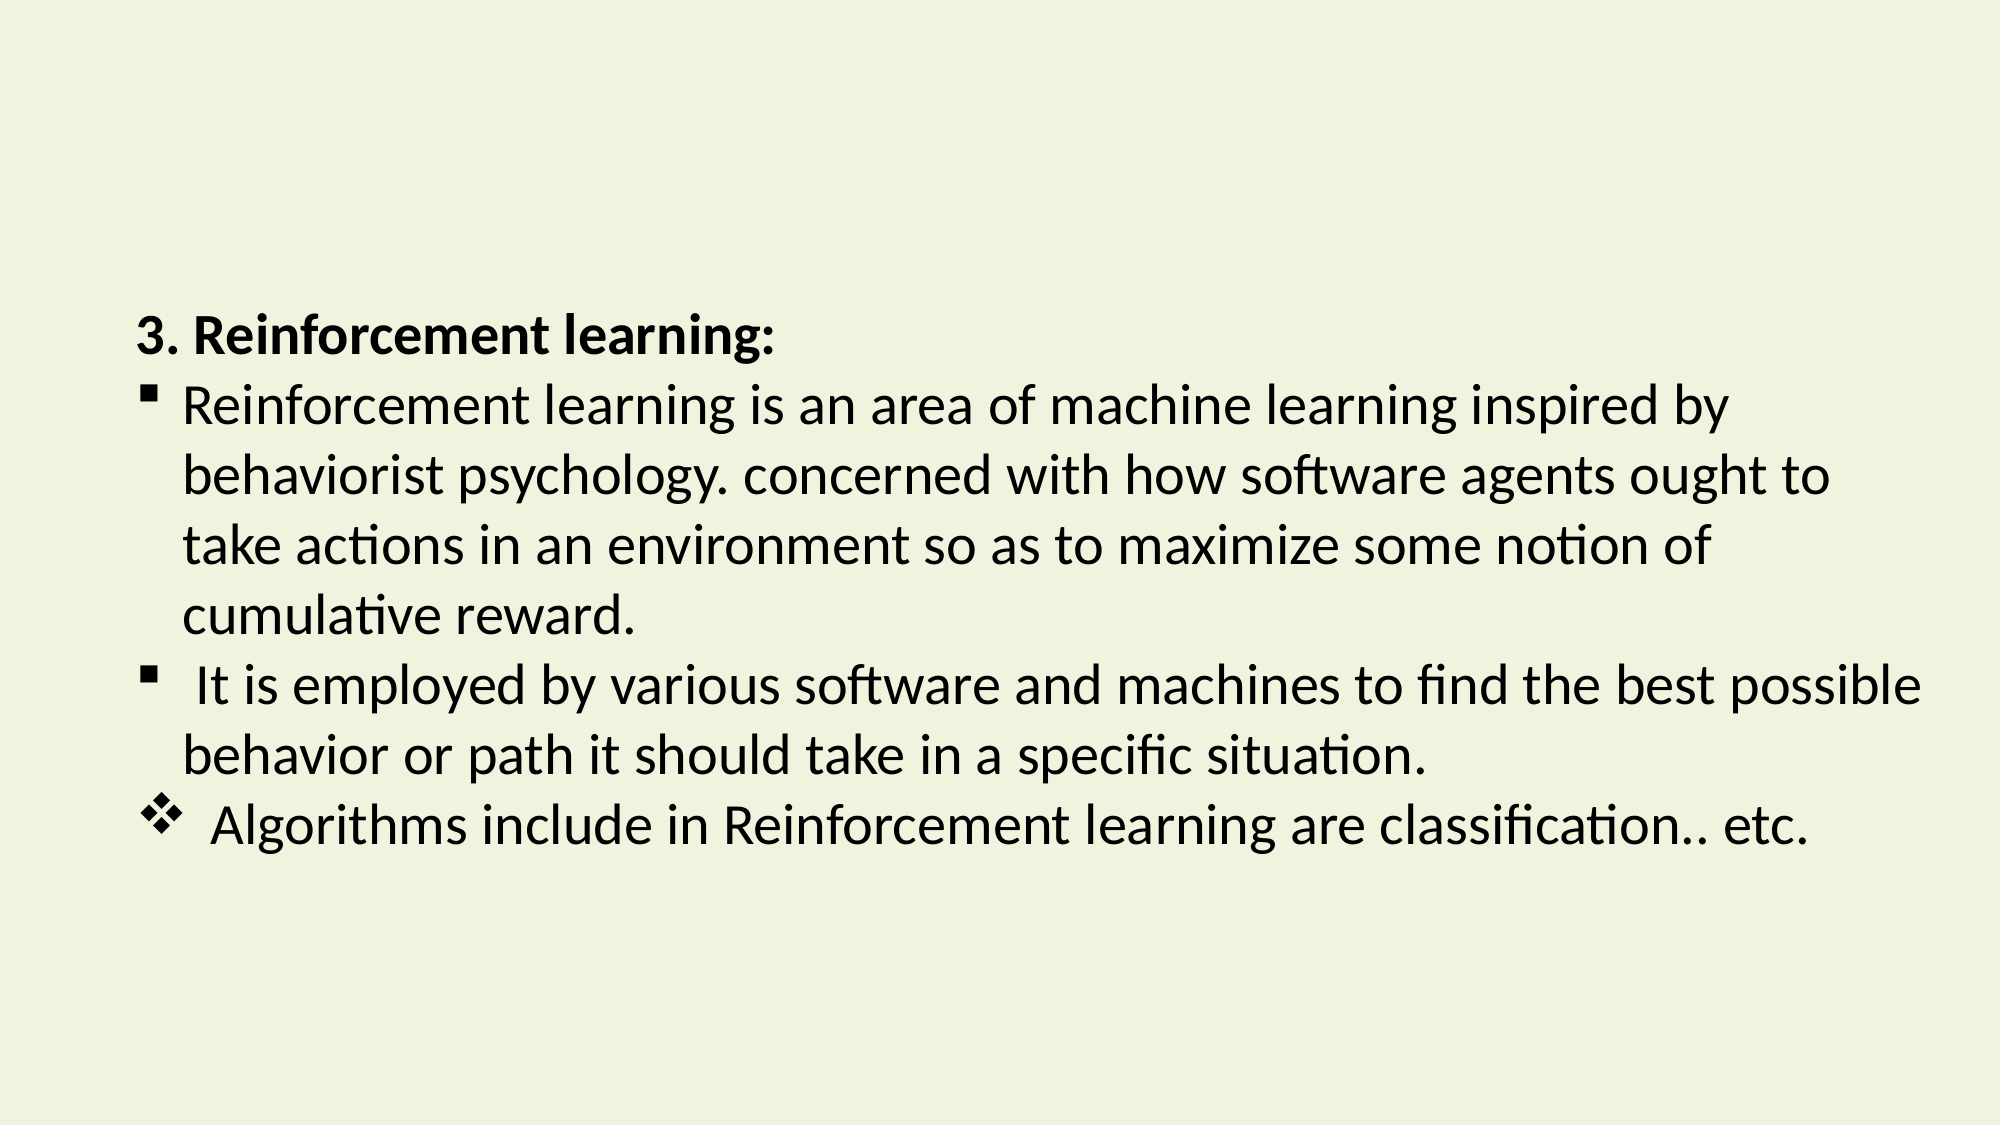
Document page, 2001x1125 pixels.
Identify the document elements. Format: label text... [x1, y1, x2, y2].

text_box 3. Reinforcement learning: Reinforcement learning is an area of machine learning inspired by behaviorist psychology. concerned with how software agents ought to take actions in an environment so as to maximize some notion of cumulative reward. It is employed by various software and machines to find the best possible behavior or path it should take in a specific situation. Algorithms include in Reinforcement learning are classification.. etc. [120, 218, 1960, 1074]
